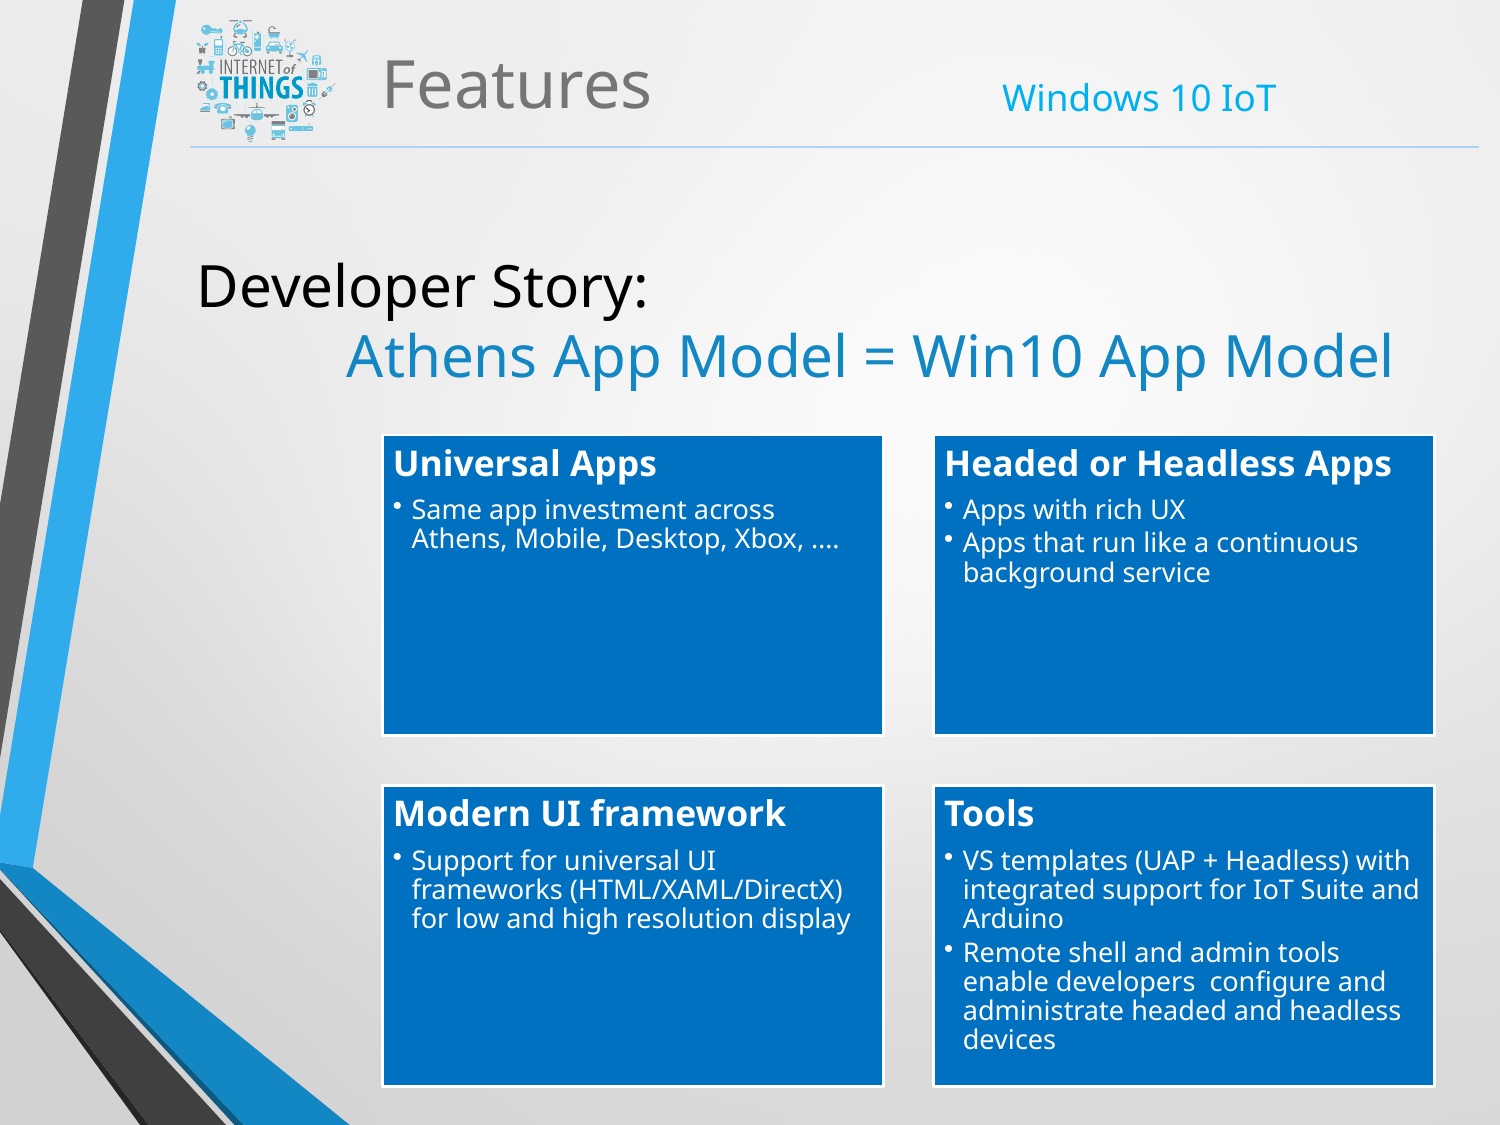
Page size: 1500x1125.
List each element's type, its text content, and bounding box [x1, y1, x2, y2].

text_box Features [366, 33, 981, 131]
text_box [289, 434, 1500, 1087]
picture [190, 17, 338, 146]
text_box Developer Story: Athens App Model = Win10 App Model [182, 241, 1470, 397]
